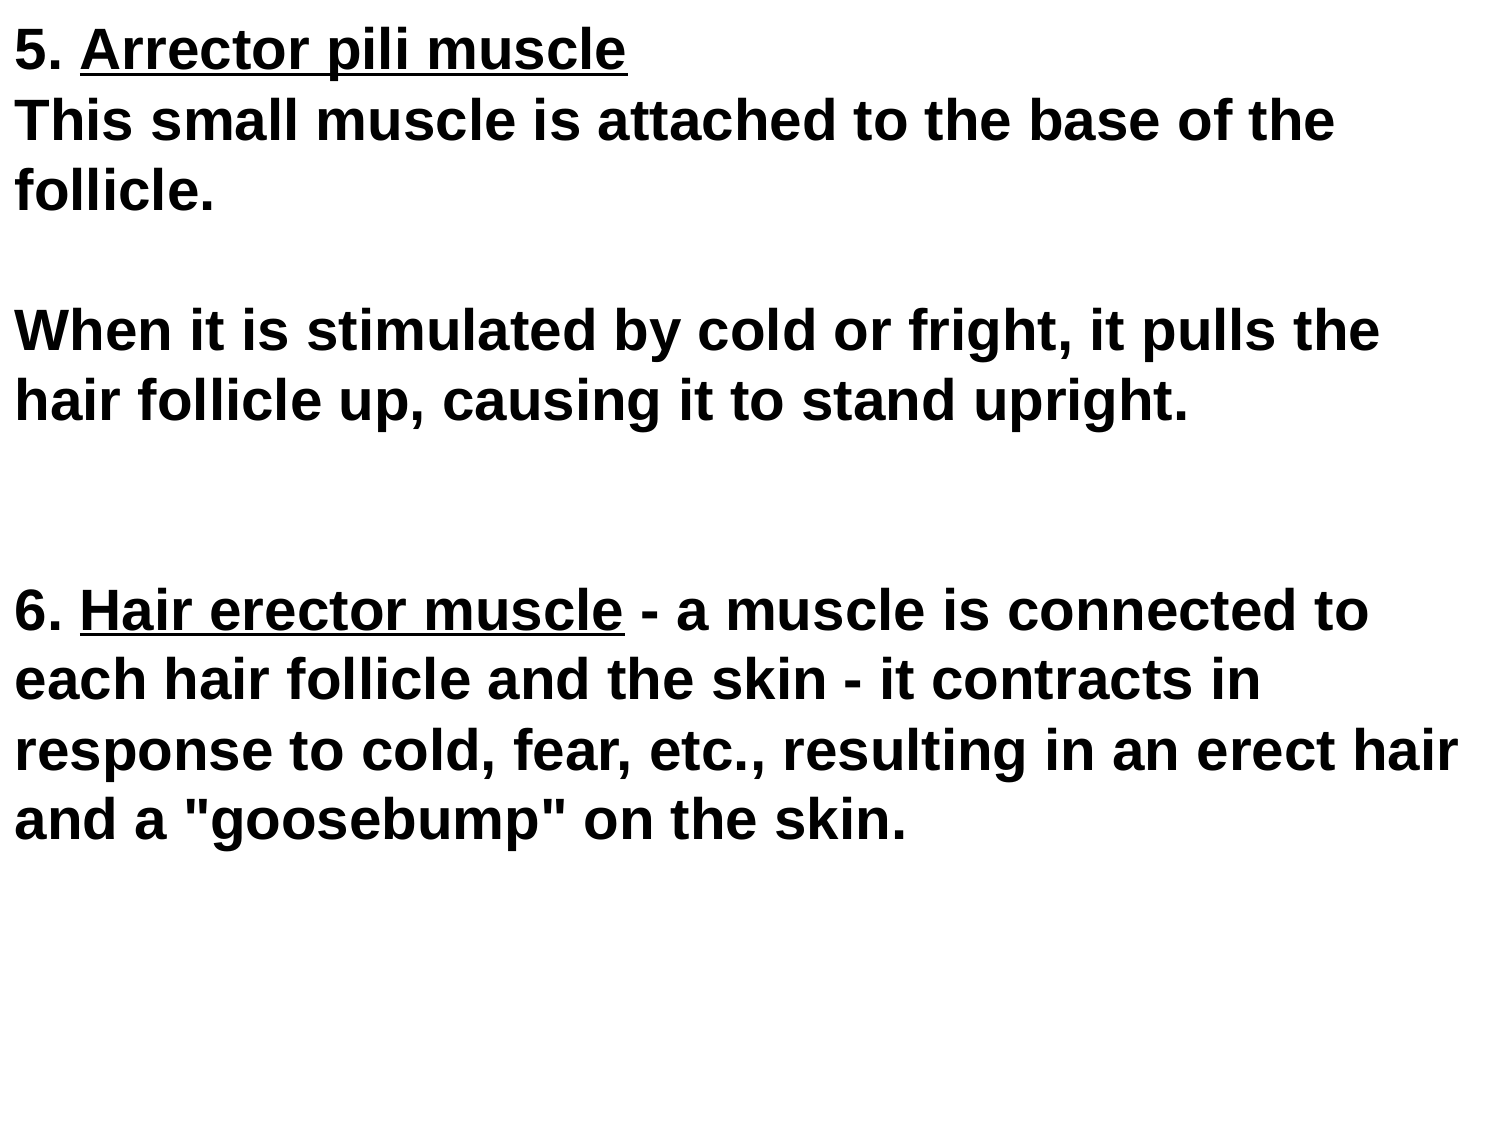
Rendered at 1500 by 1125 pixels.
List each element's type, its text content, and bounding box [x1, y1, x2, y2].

text_box 5. Arrector pili muscle This small muscle is attached to the base of the follicle. When it is stimulated by cold or fright, it pulls the hair follicle up, causing it to stand upright. 6. Hair erector muscle - a muscle is connected to each hair follicle and the skin - it contracts in response to cold, fear, etc., resulting in an erect hair and a "goosebump" on the skin. [0, 4, 1500, 859]
